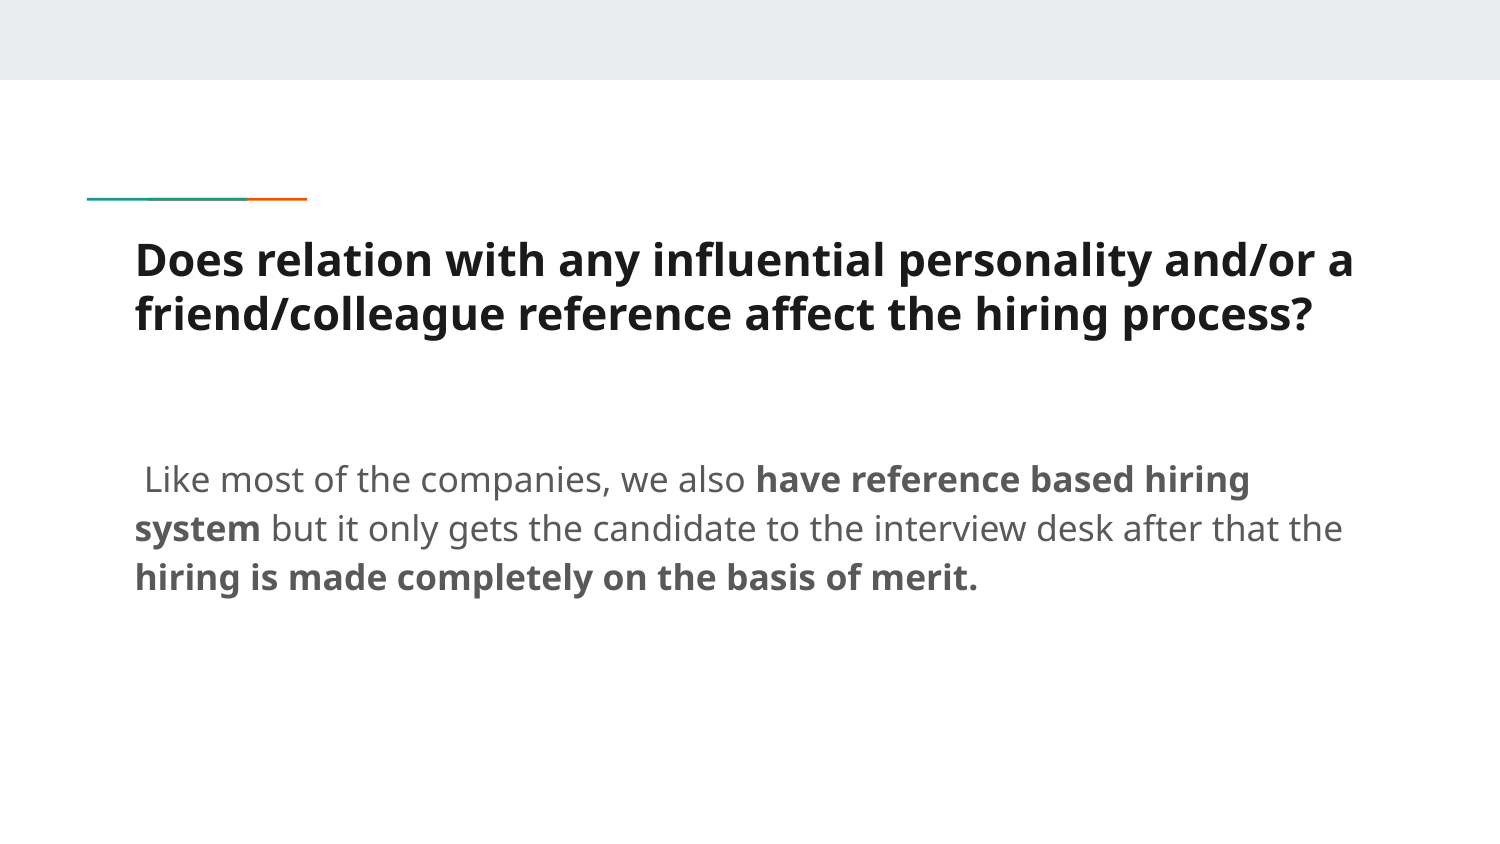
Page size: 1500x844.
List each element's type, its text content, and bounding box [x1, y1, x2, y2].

title Does relation with any influential personality and/or a friend/colleague reference affect the hiring process? [119, 216, 1381, 406]
list Like most of the companies, we also have reference based hiring system but it only gets the candidate to the interview desk after that the hiring is made completely on the basis of merit. [119, 435, 1381, 712]
